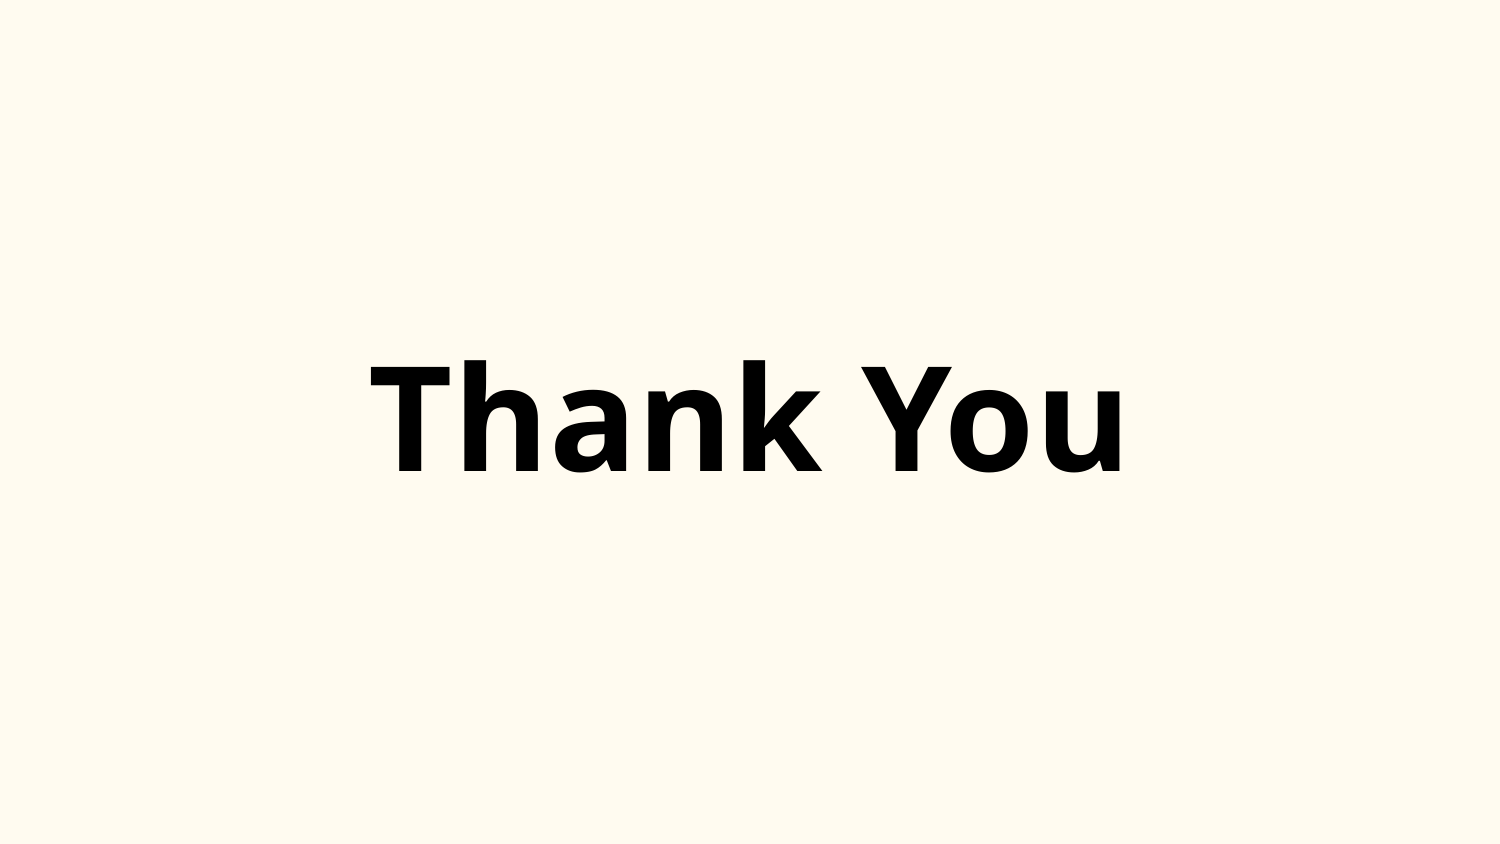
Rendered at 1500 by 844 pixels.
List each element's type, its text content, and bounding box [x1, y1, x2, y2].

title Thank You [51, 170, 1449, 517]
